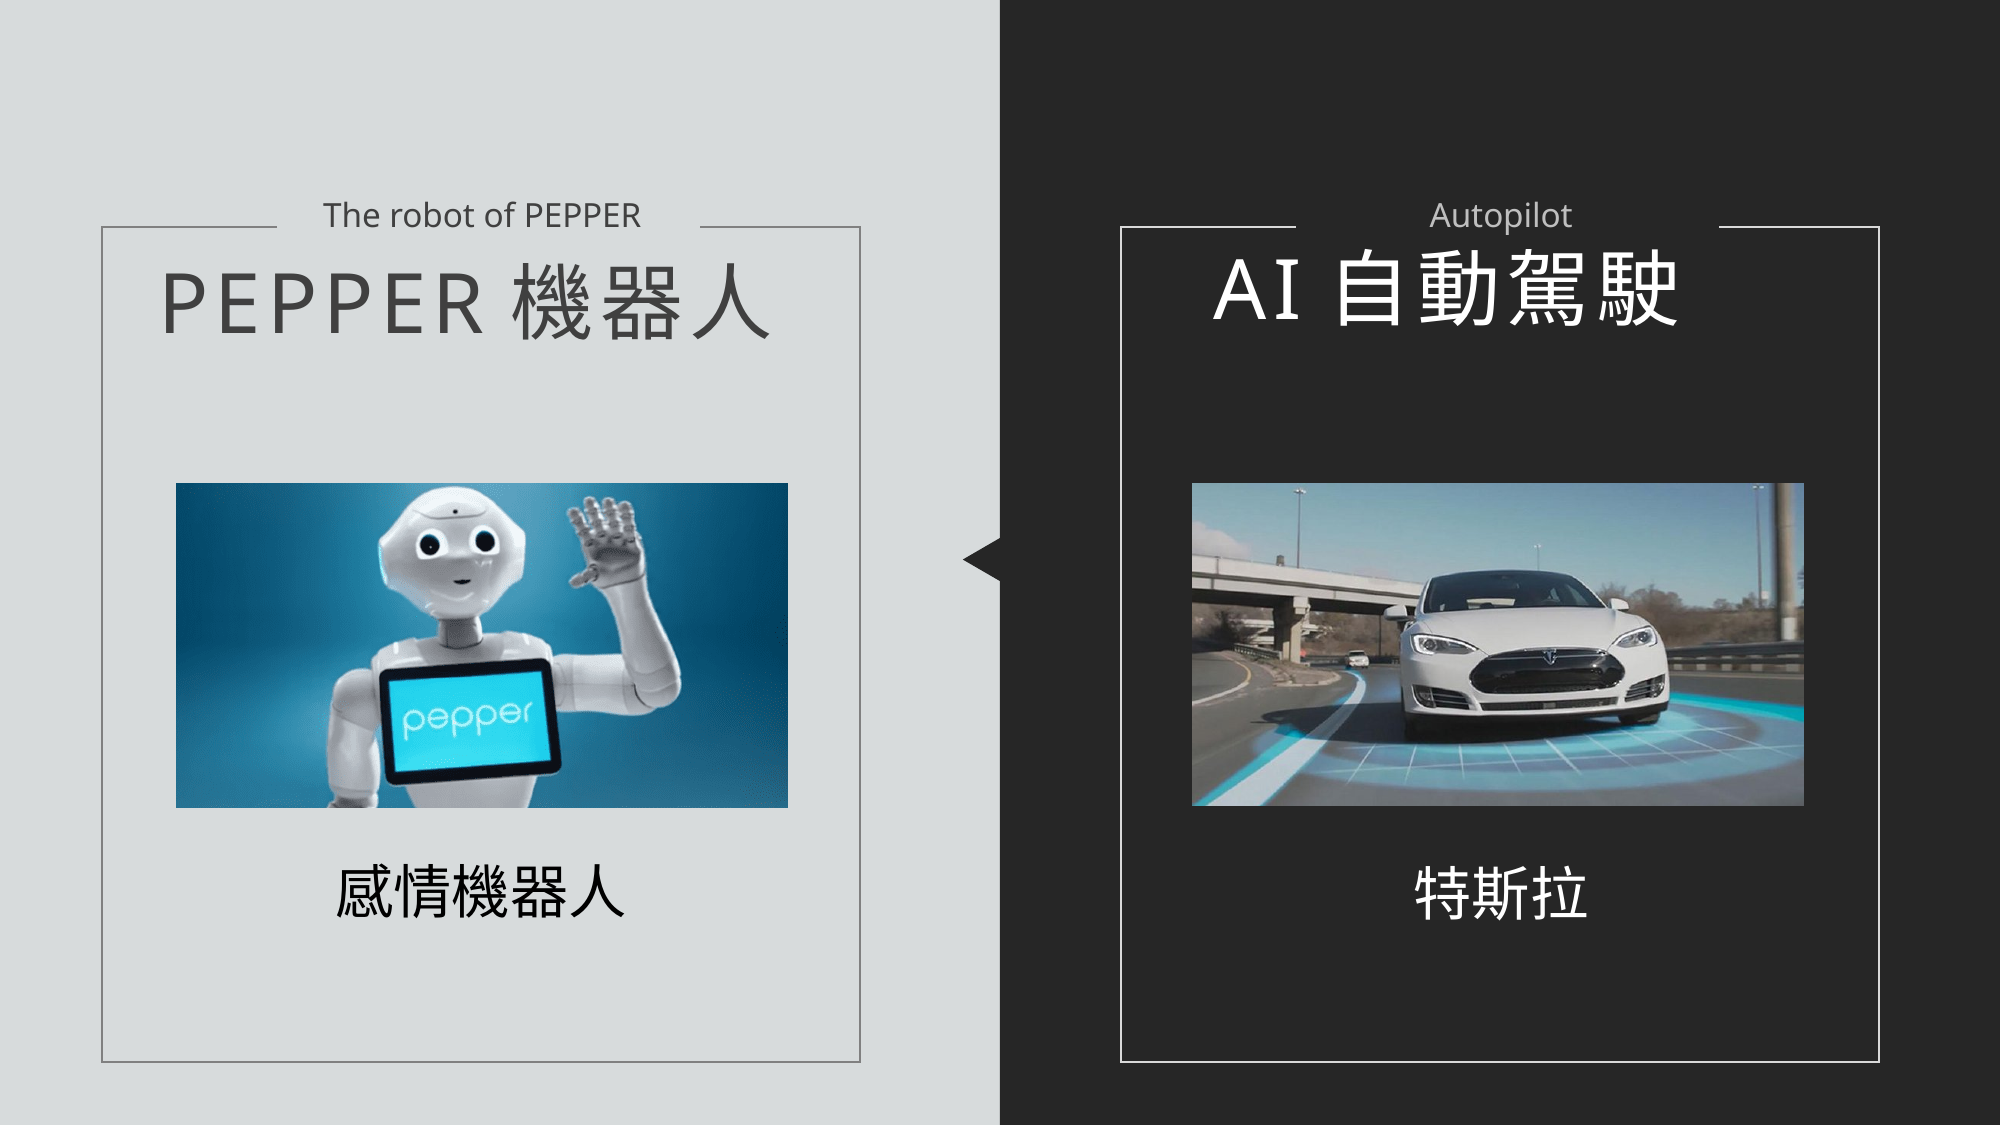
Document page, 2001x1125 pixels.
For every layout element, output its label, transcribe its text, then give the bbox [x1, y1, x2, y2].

text_box [101, 226, 861, 1063]
text_box 感情機器人 [320, 847, 642, 933]
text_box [962, 0, 2000, 1125]
text_box The robot of PEPPER [277, 187, 688, 227]
picture [1192, 483, 1804, 806]
picture [176, 483, 789, 808]
